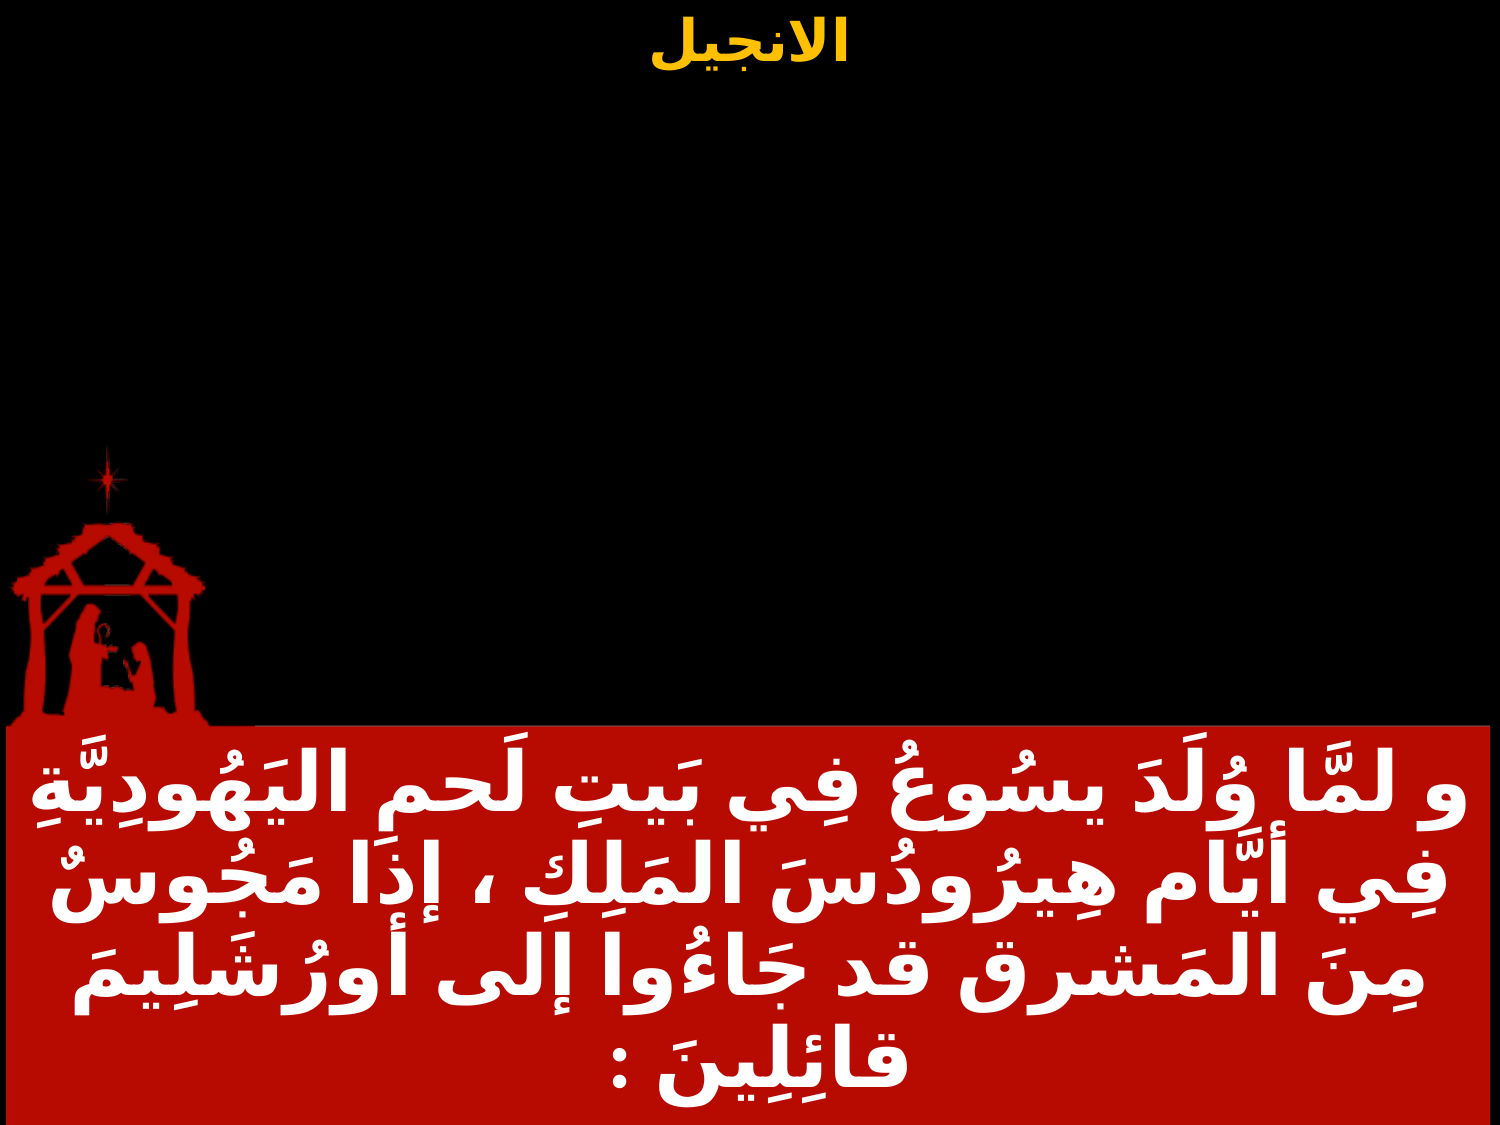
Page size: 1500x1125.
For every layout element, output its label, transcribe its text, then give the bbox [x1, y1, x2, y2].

picture [5, 326, 1491, 713]
table_header و لمَّا وُلَدَ يسُوعُ فِي بَيتِ لَحمِ اليَهُودِيَّةِ فِي أيَّام هِيرُودُسَ المَلِكِ ، إذا مَجُوسٌ مِنَ المَشرق قد جَاءُوا إلى أورُشَلِيمَ قائِلِينَ : [0, 713, 1500, 1125]
